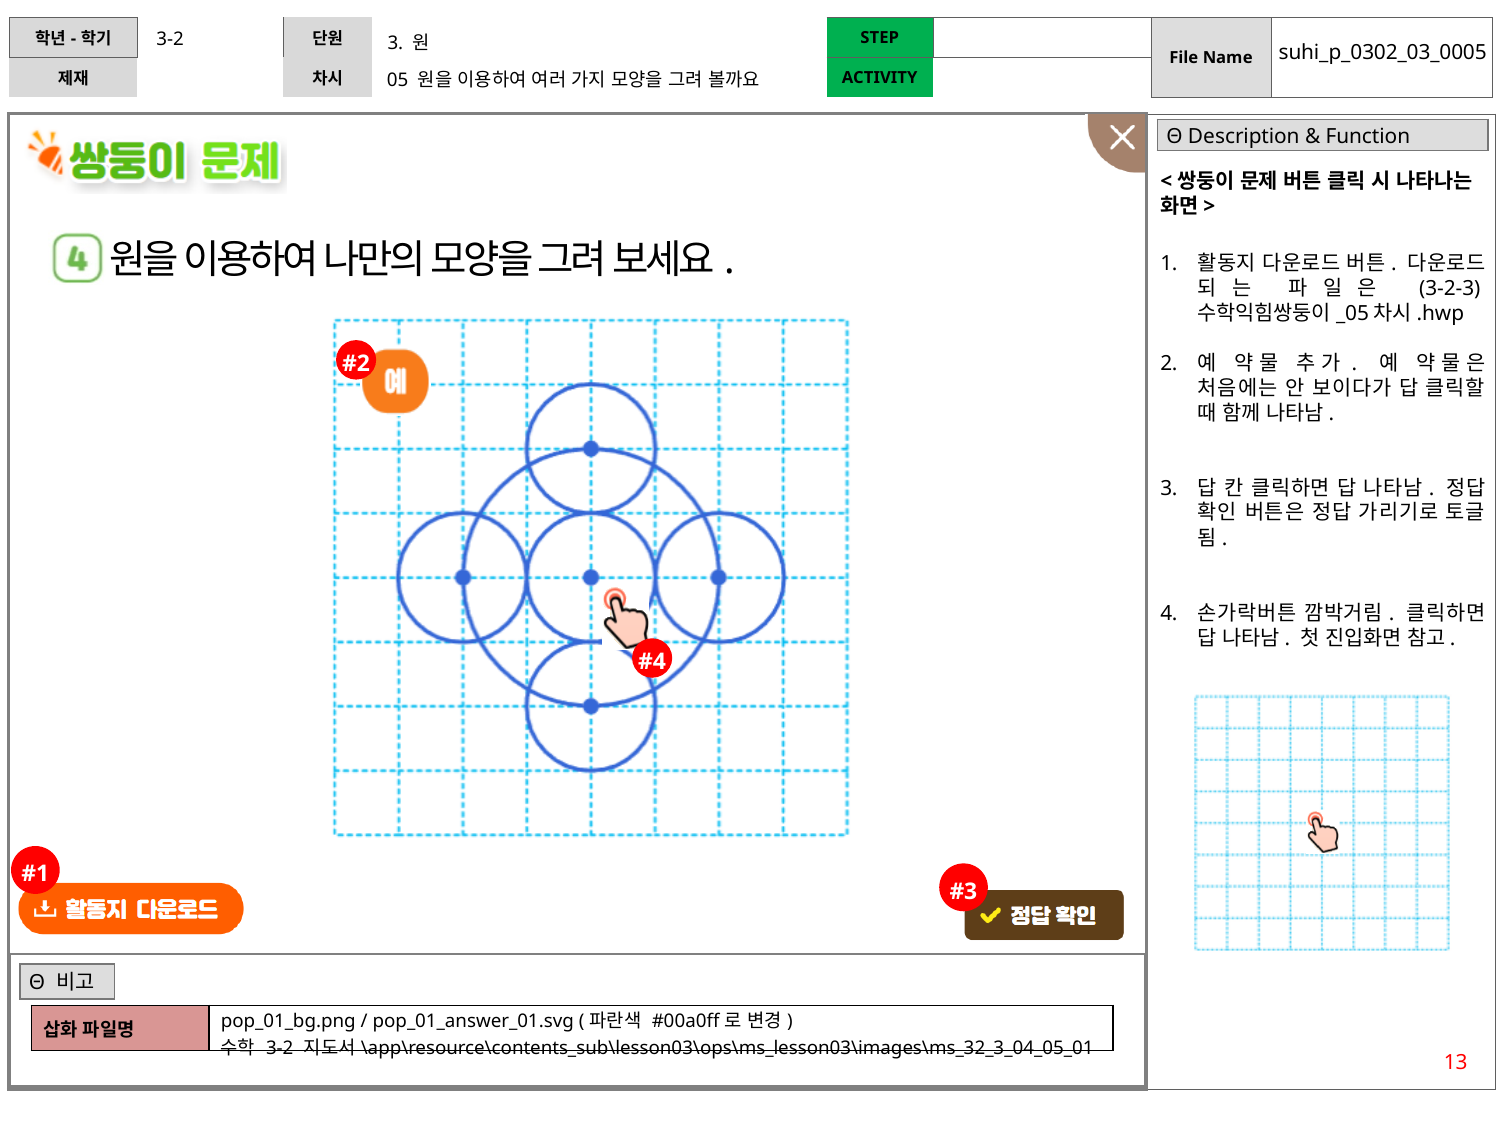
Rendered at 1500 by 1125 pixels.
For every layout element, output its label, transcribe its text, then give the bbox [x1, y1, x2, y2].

text_box suhi_p_0302_03_0005 [1263, 30, 1500, 71]
picture [1084, 113, 1145, 173]
text_box #1 [8, 843, 62, 878]
picture [324, 307, 857, 847]
text_box #3 [937, 861, 990, 913]
picture [13, 876, 247, 941]
text_box <쌍둥이 문제 버튼 클릭 시 나타나는 화면> 활동지 다운로드 버튼. 다운로드 되는 파일은 (3-2-3)수학익힘쌍둥이_05차시.hwp 예 약물 추가. 예 약물은 처음에는 안 보이다가 답 클릭할 때 함께 나타남. 답 칸 클릭하면 답 나타남. 정답 확인 버튼은 정답 가리기로 토글 됨. 손가락버튼 깜박거림. 클릭하면 답 나타남. 첫 진입화면 참고. [1145, 160, 1500, 682]
picture [16, 116, 287, 194]
table_header Θ Description & Function [1158, 120, 1487, 150]
text_box 원을 이용하여 나만의 모양을 그려 보세요. [94, 226, 1138, 290]
text_box 3. 원 [372, 23, 828, 48]
text_box 3-2 [141, 18, 284, 55]
table_header 삽화 파일명 [32, 1006, 208, 1050]
text_box 05 원을 이용하여 여러 가지 모양을 그려 볼까요 [372, 60, 821, 96]
picture [963, 887, 1126, 941]
picture [47, 229, 106, 286]
picture [1192, 692, 1453, 954]
table_header pop_01_bg.png / pop_01_answer_01.svg (파란색 #00a0ff로 변경) 수학 3-2 지도서\app\resource\contents_sub\lesson03\ops\ms_lesson03\images\ms_32_3_04_05_01 [210, 1006, 1112, 1050]
